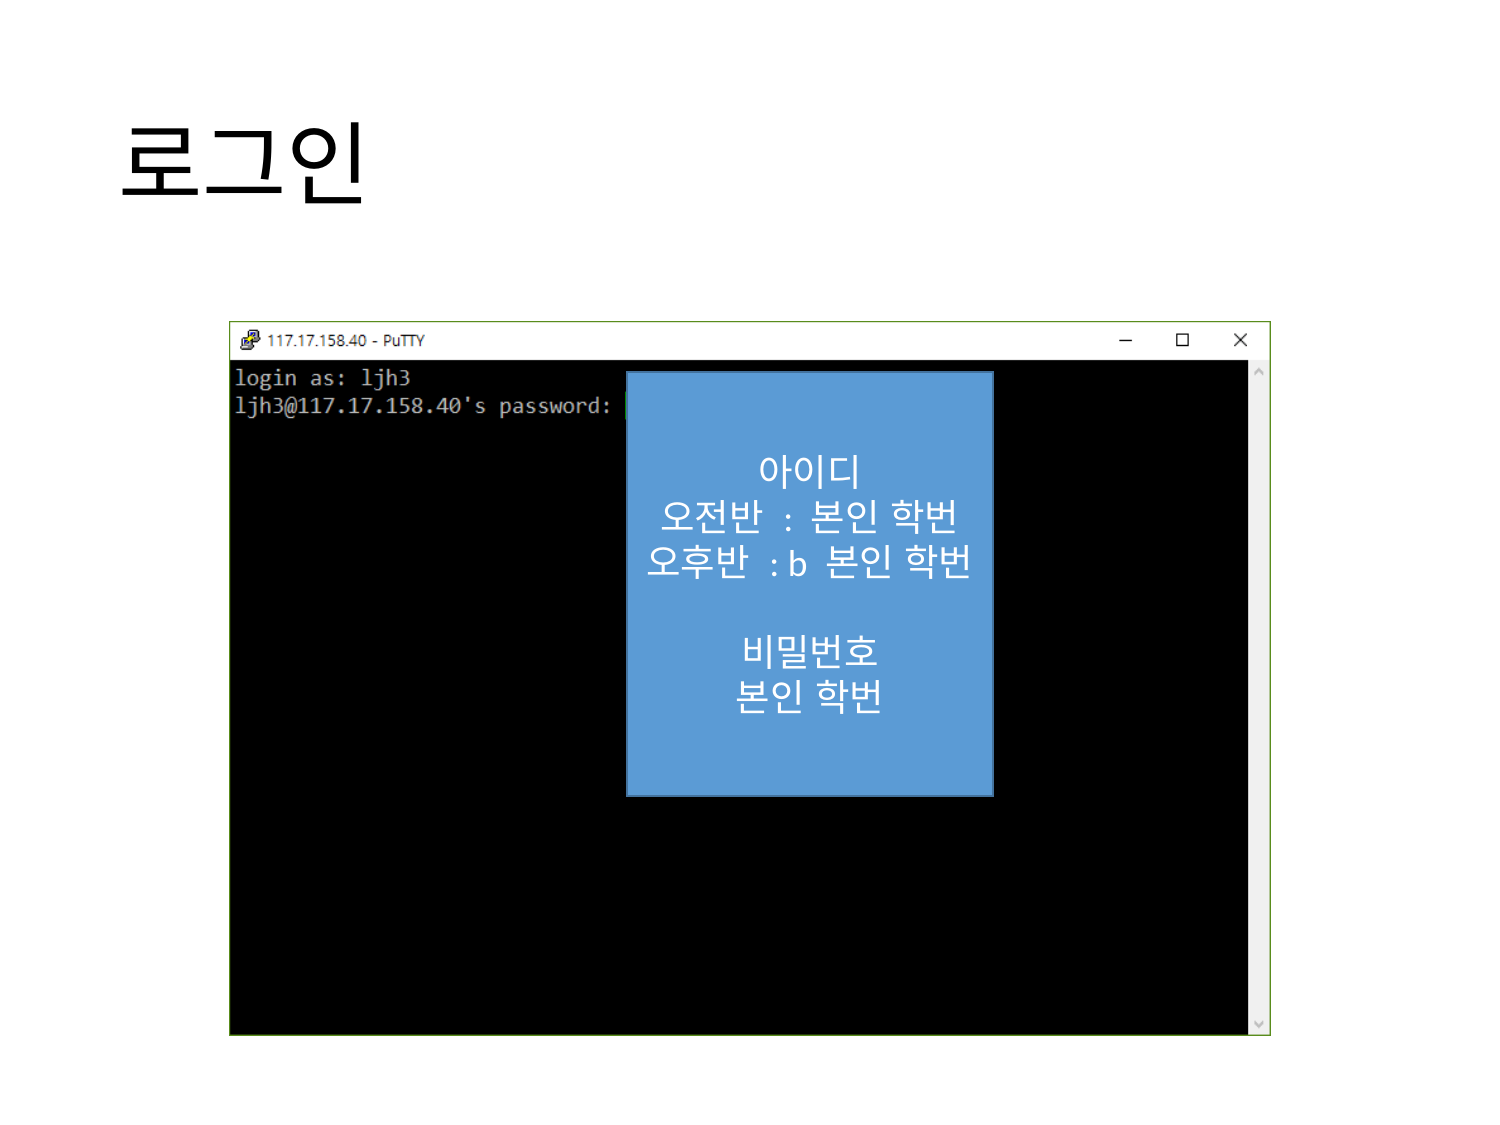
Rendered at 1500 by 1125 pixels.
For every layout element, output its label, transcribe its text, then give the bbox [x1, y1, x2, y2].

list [229, 321, 1271, 1036]
title 로그인 [103, 59, 1397, 278]
